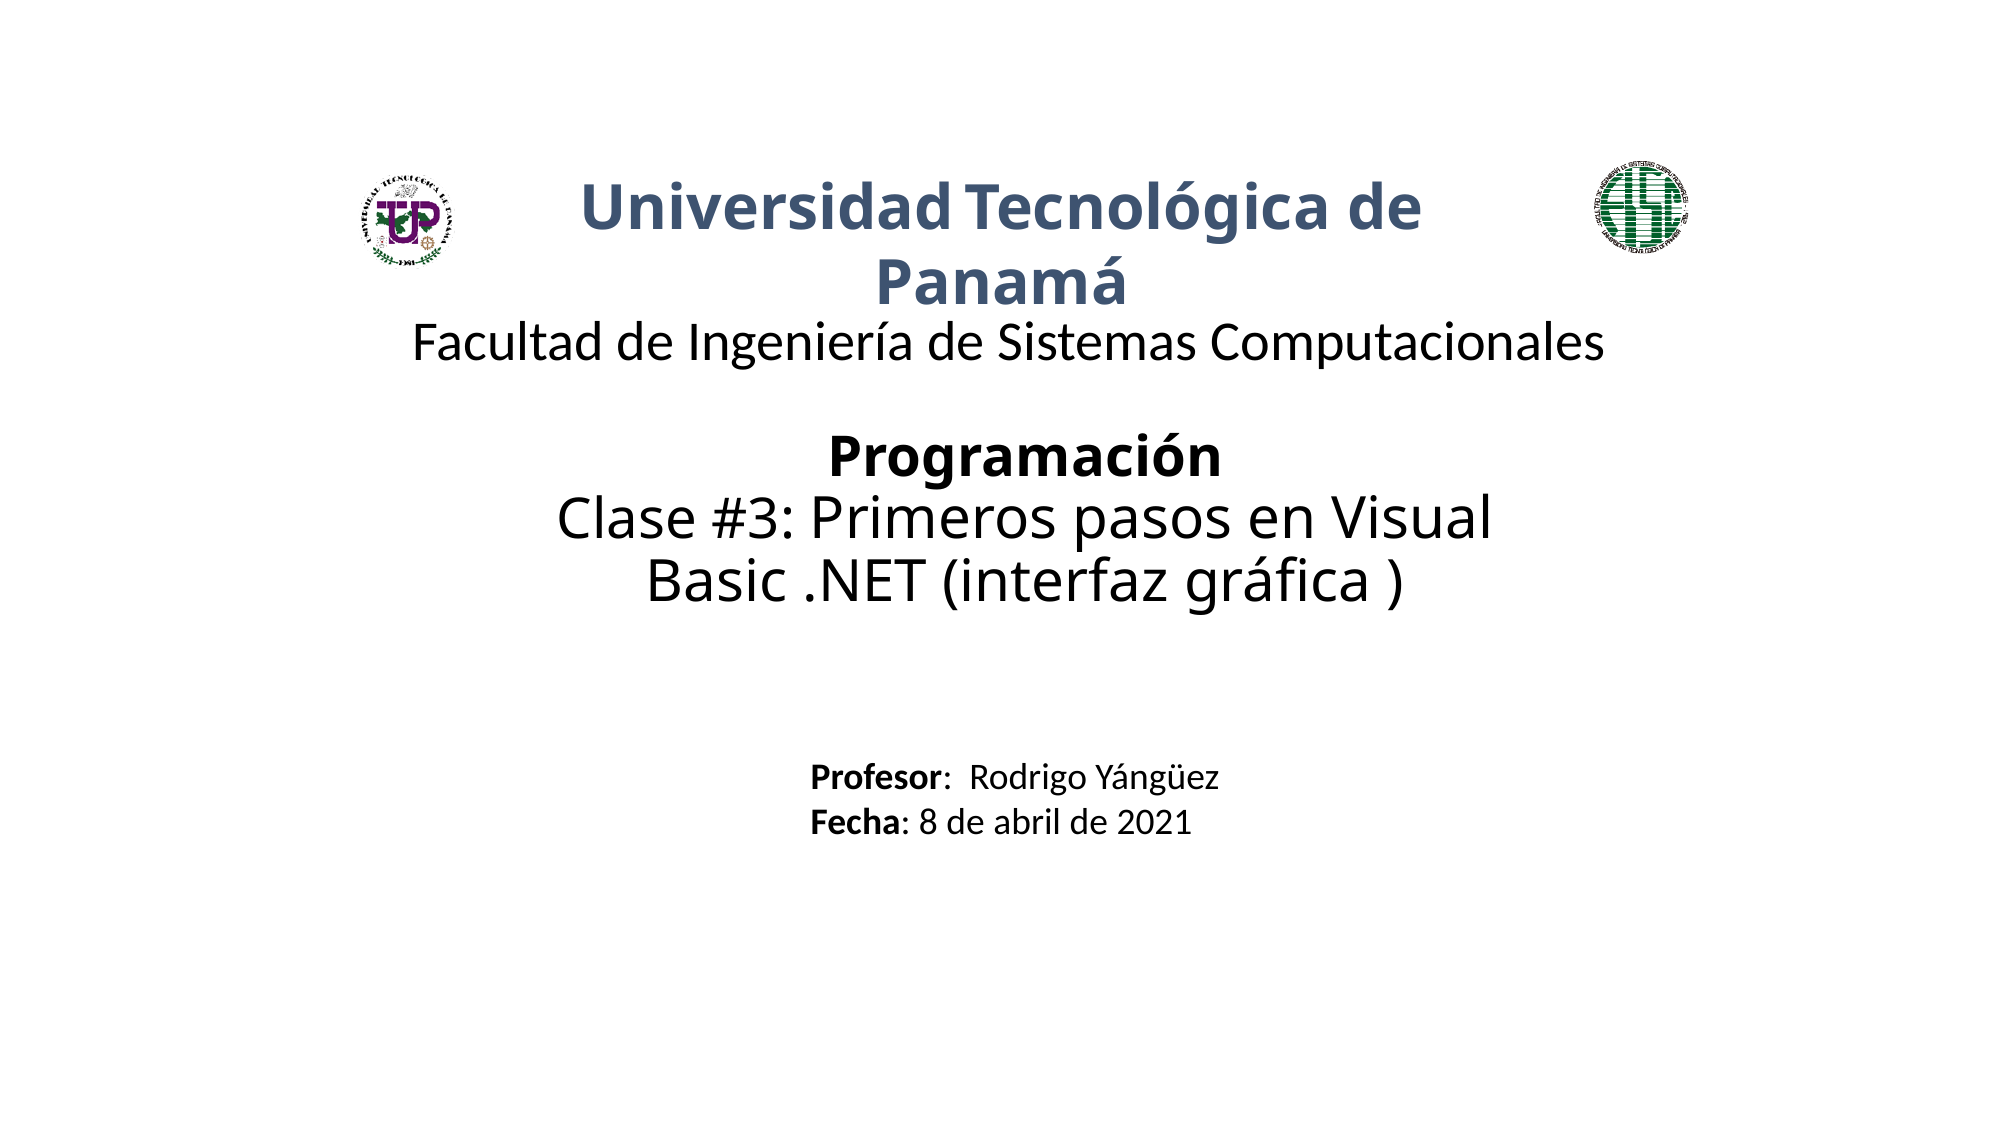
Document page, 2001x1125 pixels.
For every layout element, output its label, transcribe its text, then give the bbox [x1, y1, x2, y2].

text_box Profesor: Rodrigo Yángüez Fecha: 8 de abril de 2021 [795, 744, 1235, 850]
title Programación Clase #3: Primeros pasos en Visual Basic .NET (interfaz gráfica ) [518, 447, 1532, 629]
text_box Facultad de Ingeniería de Sistemas Computacionales [397, 296, 1621, 447]
picture [358, 172, 455, 269]
text_box Universidad Tecnológica de Panamá [547, 159, 1456, 282]
picture [1593, 159, 1689, 255]
